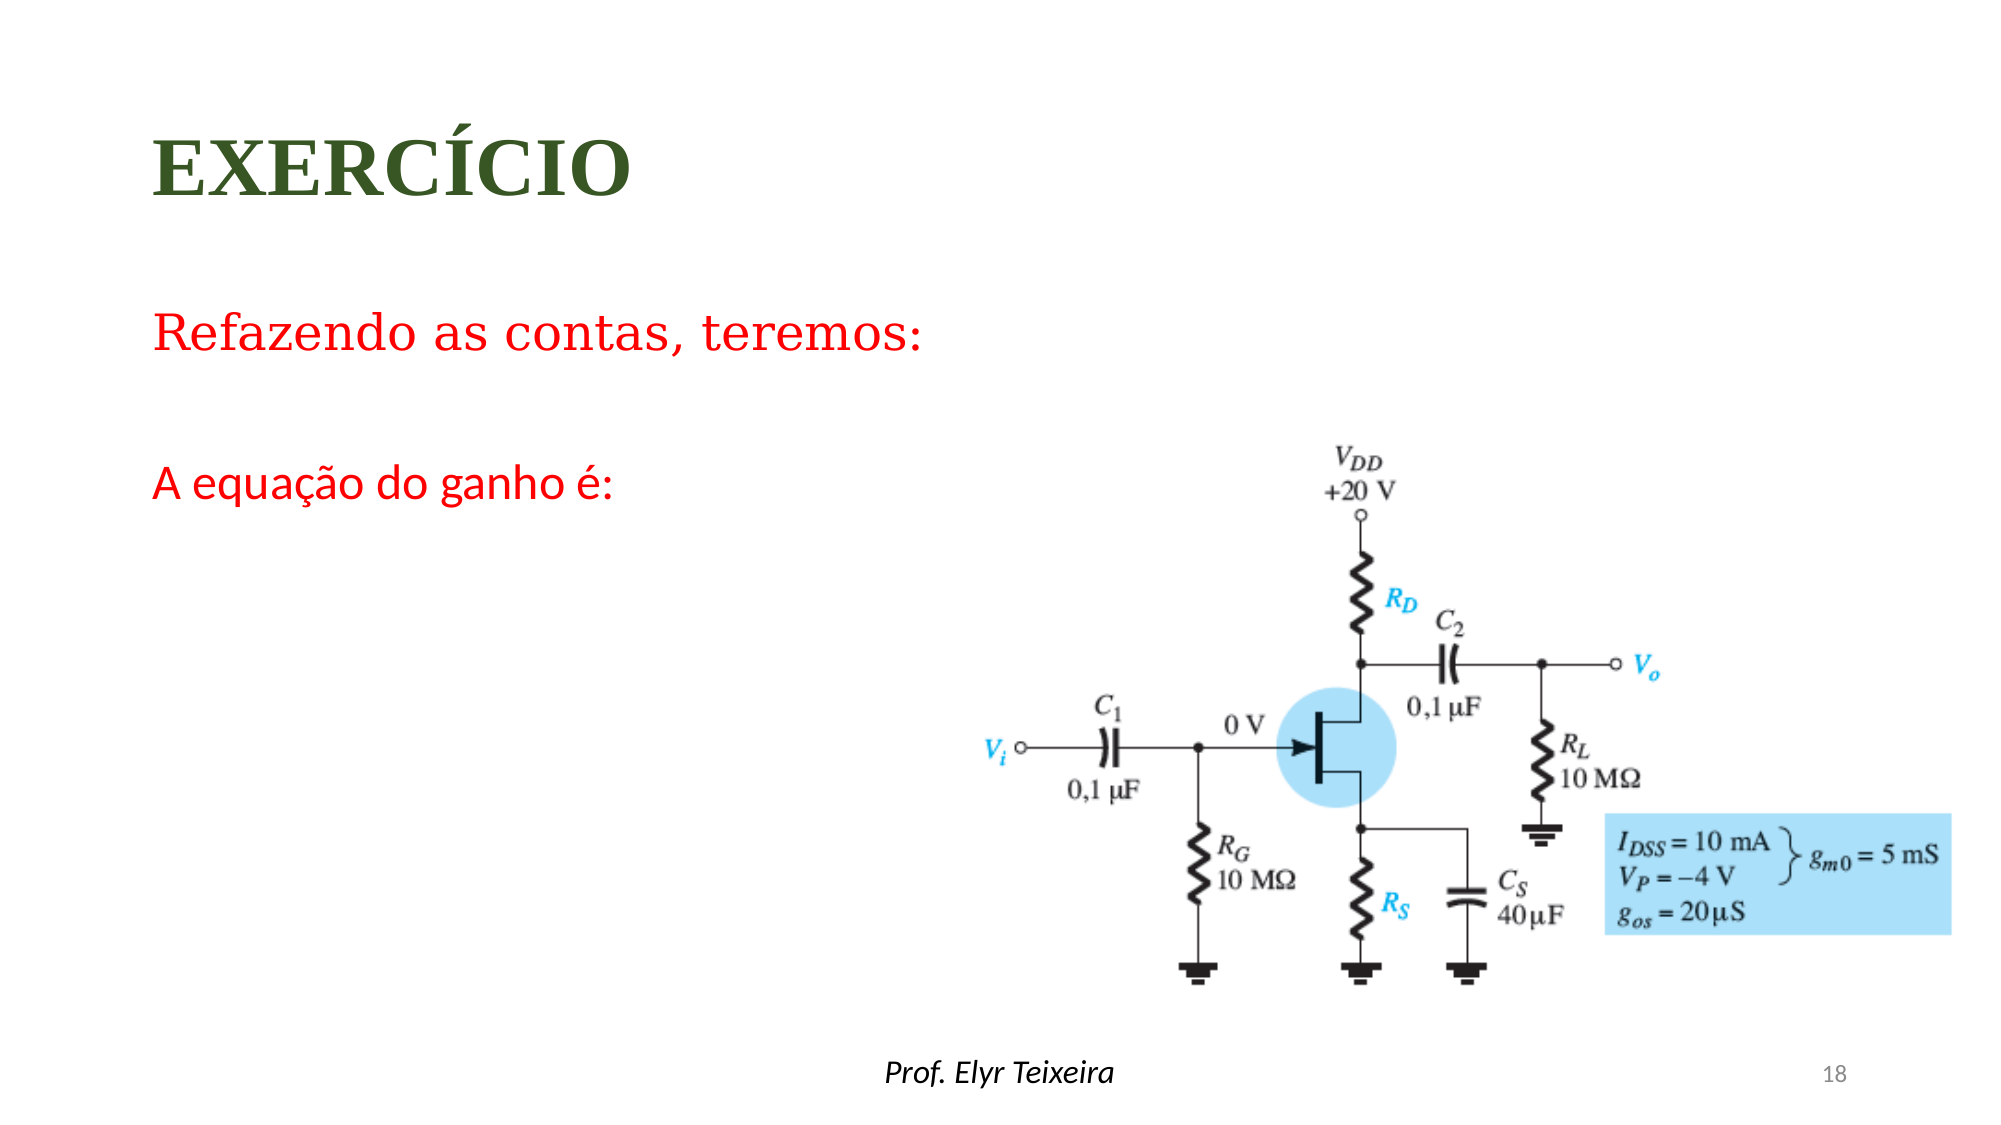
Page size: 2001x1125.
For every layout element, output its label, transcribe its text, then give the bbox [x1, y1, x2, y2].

footer Prof. Elyr Teixeira [662, 1042, 1338, 1103]
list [969, 408, 2000, 1014]
title Exercício [137, 59, 2000, 278]
slide_number 18 [1412, 1042, 1863, 1103]
